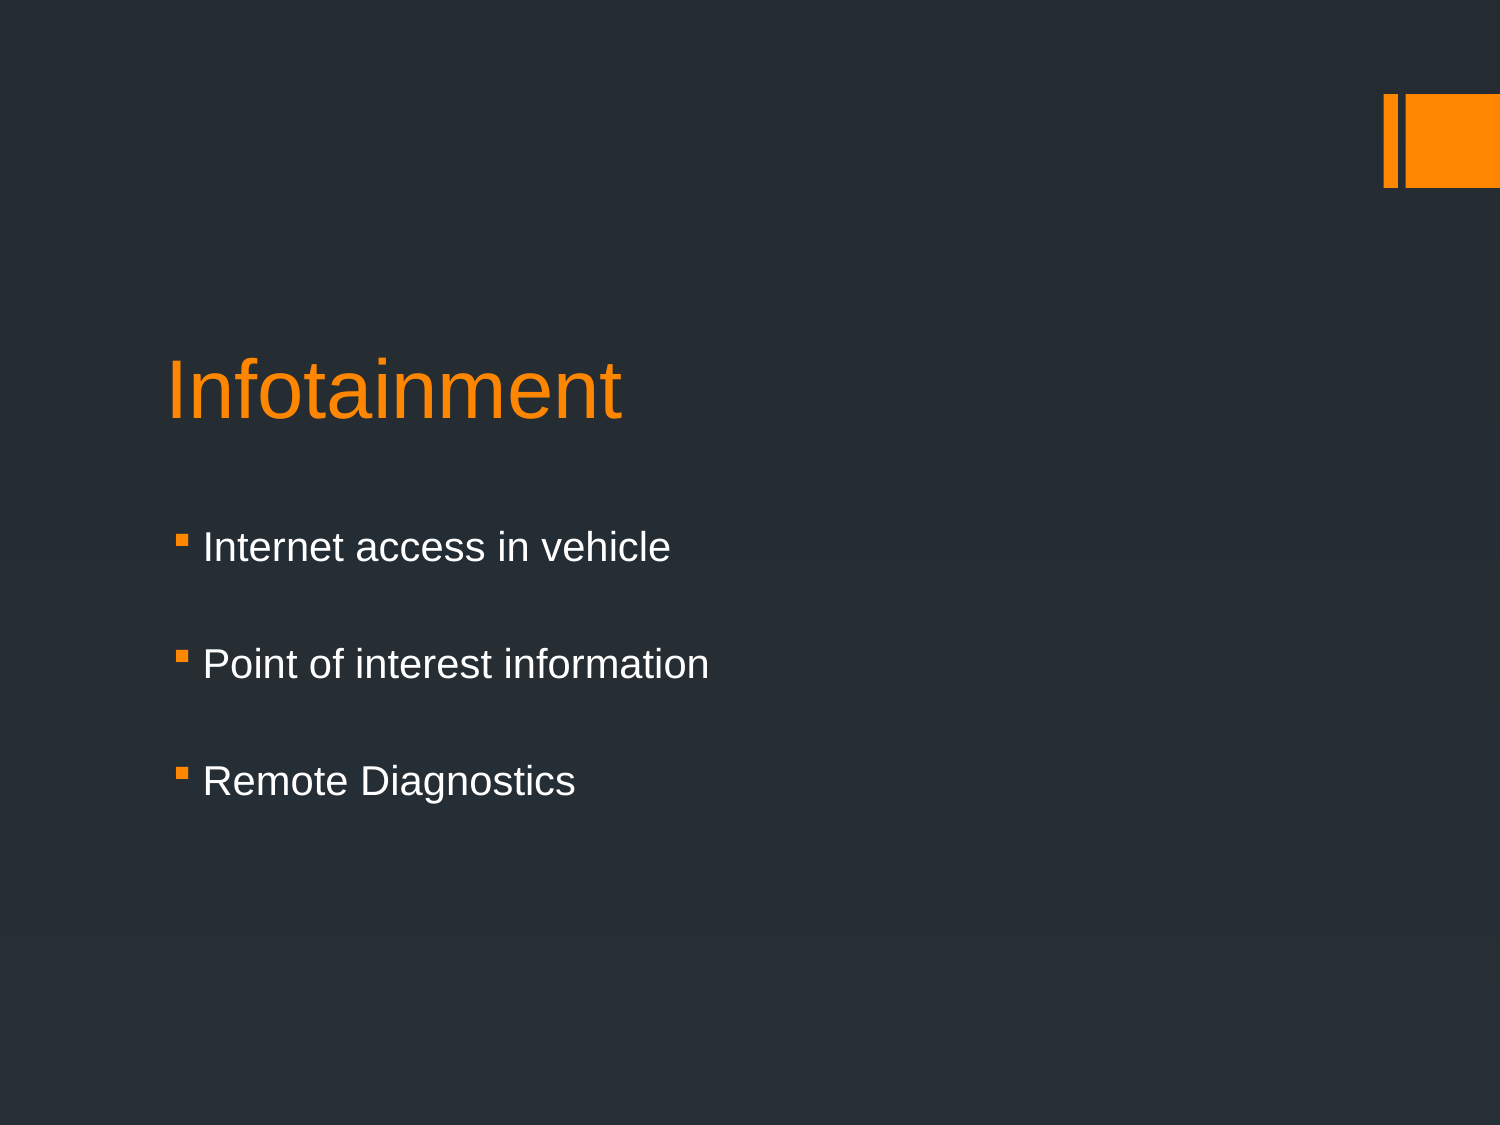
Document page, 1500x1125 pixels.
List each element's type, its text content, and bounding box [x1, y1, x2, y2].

list Internet access in vehicle Point of interest information Remote Diagnostics [150, 454, 1350, 1035]
title Infotainment [150, 253, 1350, 443]
